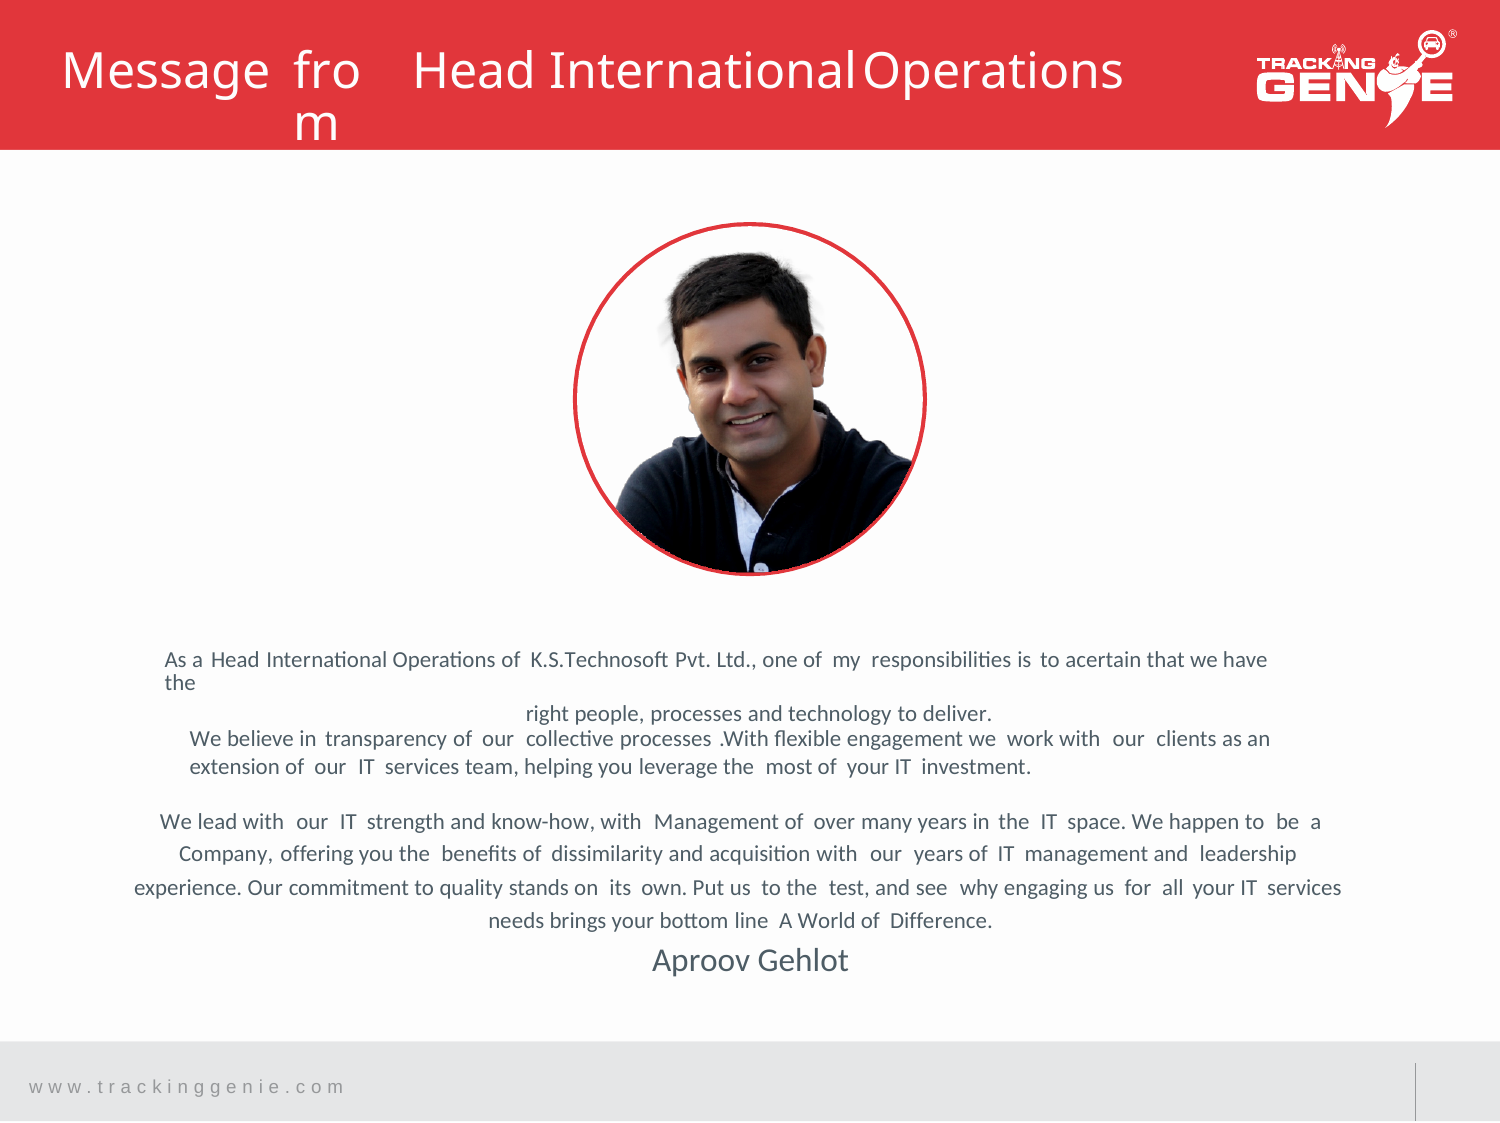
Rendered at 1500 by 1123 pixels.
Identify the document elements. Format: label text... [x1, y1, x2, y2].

text_box Aproov Gehlot [649, 948, 858, 983]
text_box [1361, 58, 1376, 70]
text_box [0, 1042, 1500, 1122]
text_box [0, 0, 1500, 149]
text_box [1303, 58, 1317, 70]
text_box [1425, 37, 1436, 51]
text_box [1448, 29, 1457, 38]
text_box [577, 307, 603, 491]
text_box w w w . t r a c k i n g g e n i e . c o m [27, 1076, 345, 1100]
text_box [1285, 58, 1294, 69]
text_box [603, 249, 924, 573]
text_box [1299, 72, 1331, 102]
text_box [1293, 58, 1303, 69]
text_box [664, 226, 836, 249]
text_box [1318, 58, 1338, 70]
text_box Operations [860, 47, 1150, 102]
text_box [1275, 60, 1283, 69]
text_box [1421, 72, 1453, 102]
text_box [1339, 51, 1345, 70]
text_box [1385, 55, 1408, 74]
text_box [0, 149, 1500, 1042]
text_box [1256, 72, 1294, 102]
text_box We lead with our IT strength and know-how, with Management of over many years in the IT space. We happen to be a Company, offering you the benefits of dissimilarity and acquisition with our years of IT management and leadership experience. Our commitment to quality stands on its own. Put us to the test, and see why engaging us for all your IT services needs brings your bottom line A World of Difference. [99, 811, 1382, 939]
text_box [1376, 35, 1427, 92]
text_box [1395, 53, 1400, 65]
text_box International [547, 47, 860, 102]
text_box Message [59, 47, 289, 102]
text_box [1271, 58, 1285, 69]
text_box [1336, 72, 1375, 102]
text_box [1334, 55, 1342, 70]
text_box As a Head International Operations of K.S.Technosoft Pvt. Ltd., one of my responsibilities is to acertain that we have the right people, processes and technology to deliver. [162, 648, 1303, 710]
text_box Head [409, 47, 538, 102]
text_box We believe in transparency of our collective processes .With flexible engagement we work with our clients as an extension of our IT services team, helping you leverage the most of your IT investment. [187, 723, 1338, 785]
text_box [1344, 58, 1360, 69]
text_box [1435, 37, 1440, 48]
text_box from [291, 47, 400, 102]
text_box [1421, 30, 1446, 59]
text_box [1257, 58, 1270, 69]
text_box [1385, 84, 1415, 128]
